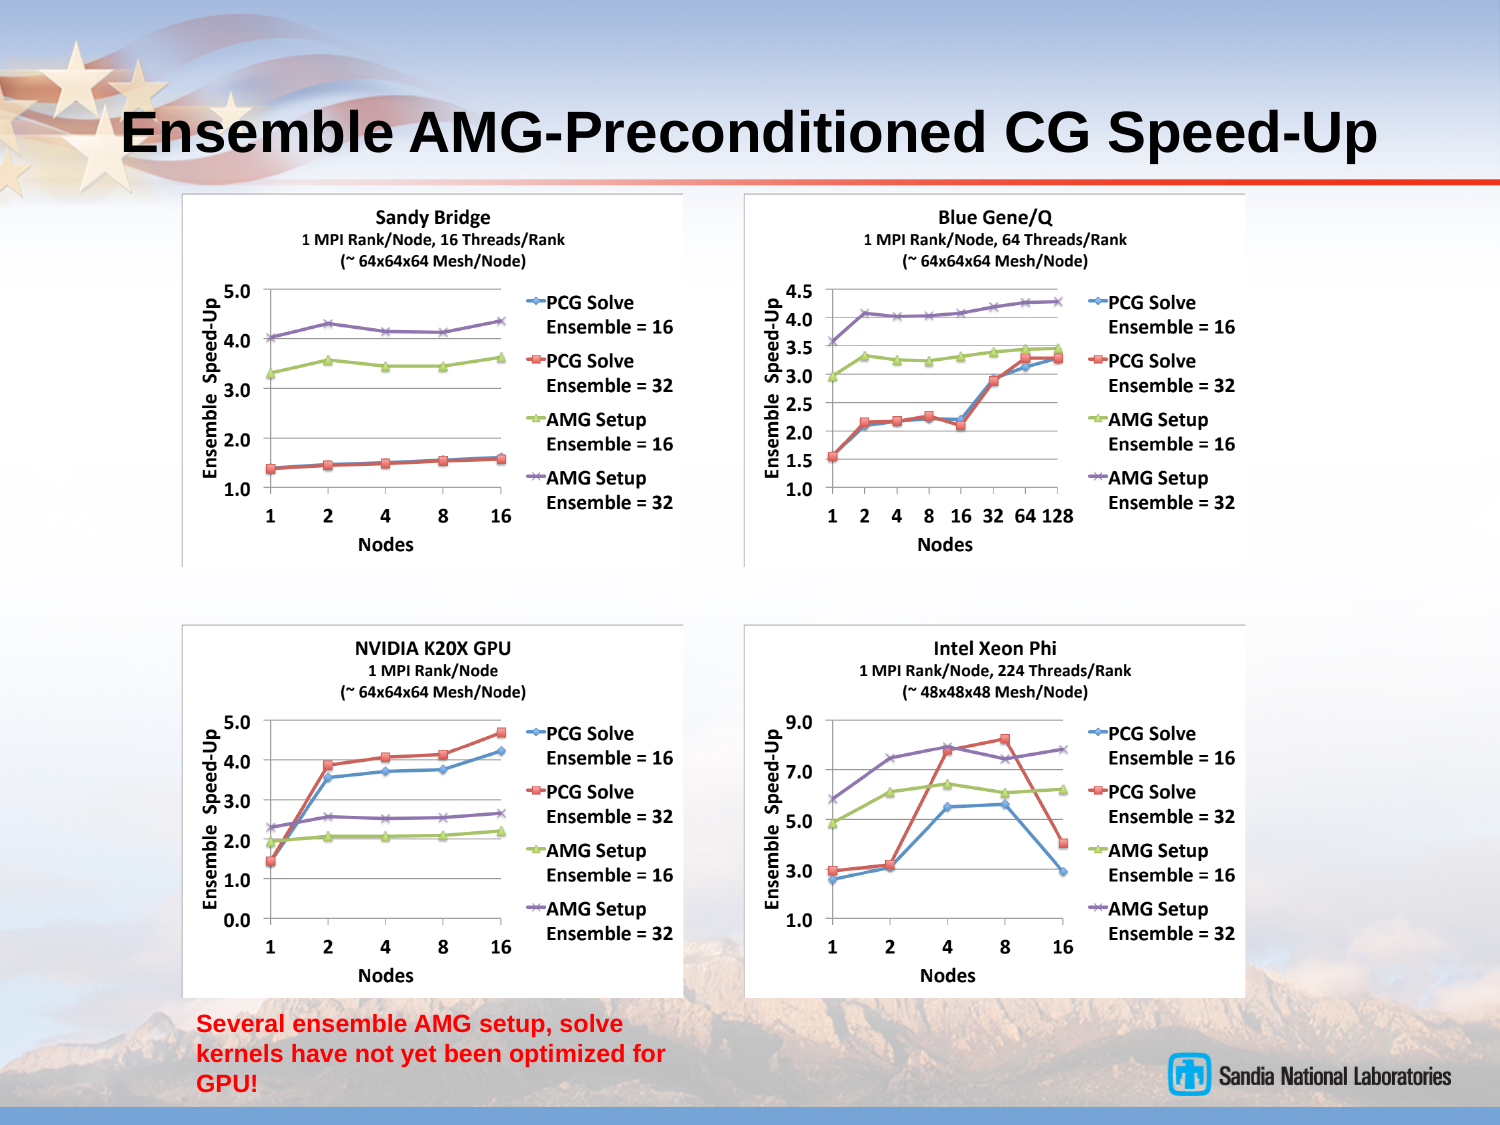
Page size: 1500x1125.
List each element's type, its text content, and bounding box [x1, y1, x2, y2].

picture [0, 0, 1500, 1125]
text_box Several ensemble AMG setup, solve kernels have not yet been optimized for GPU! [181, 1004, 684, 1105]
title Ensemble AMG-Preconditioned CG Speed-Up [36, 45, 1463, 214]
